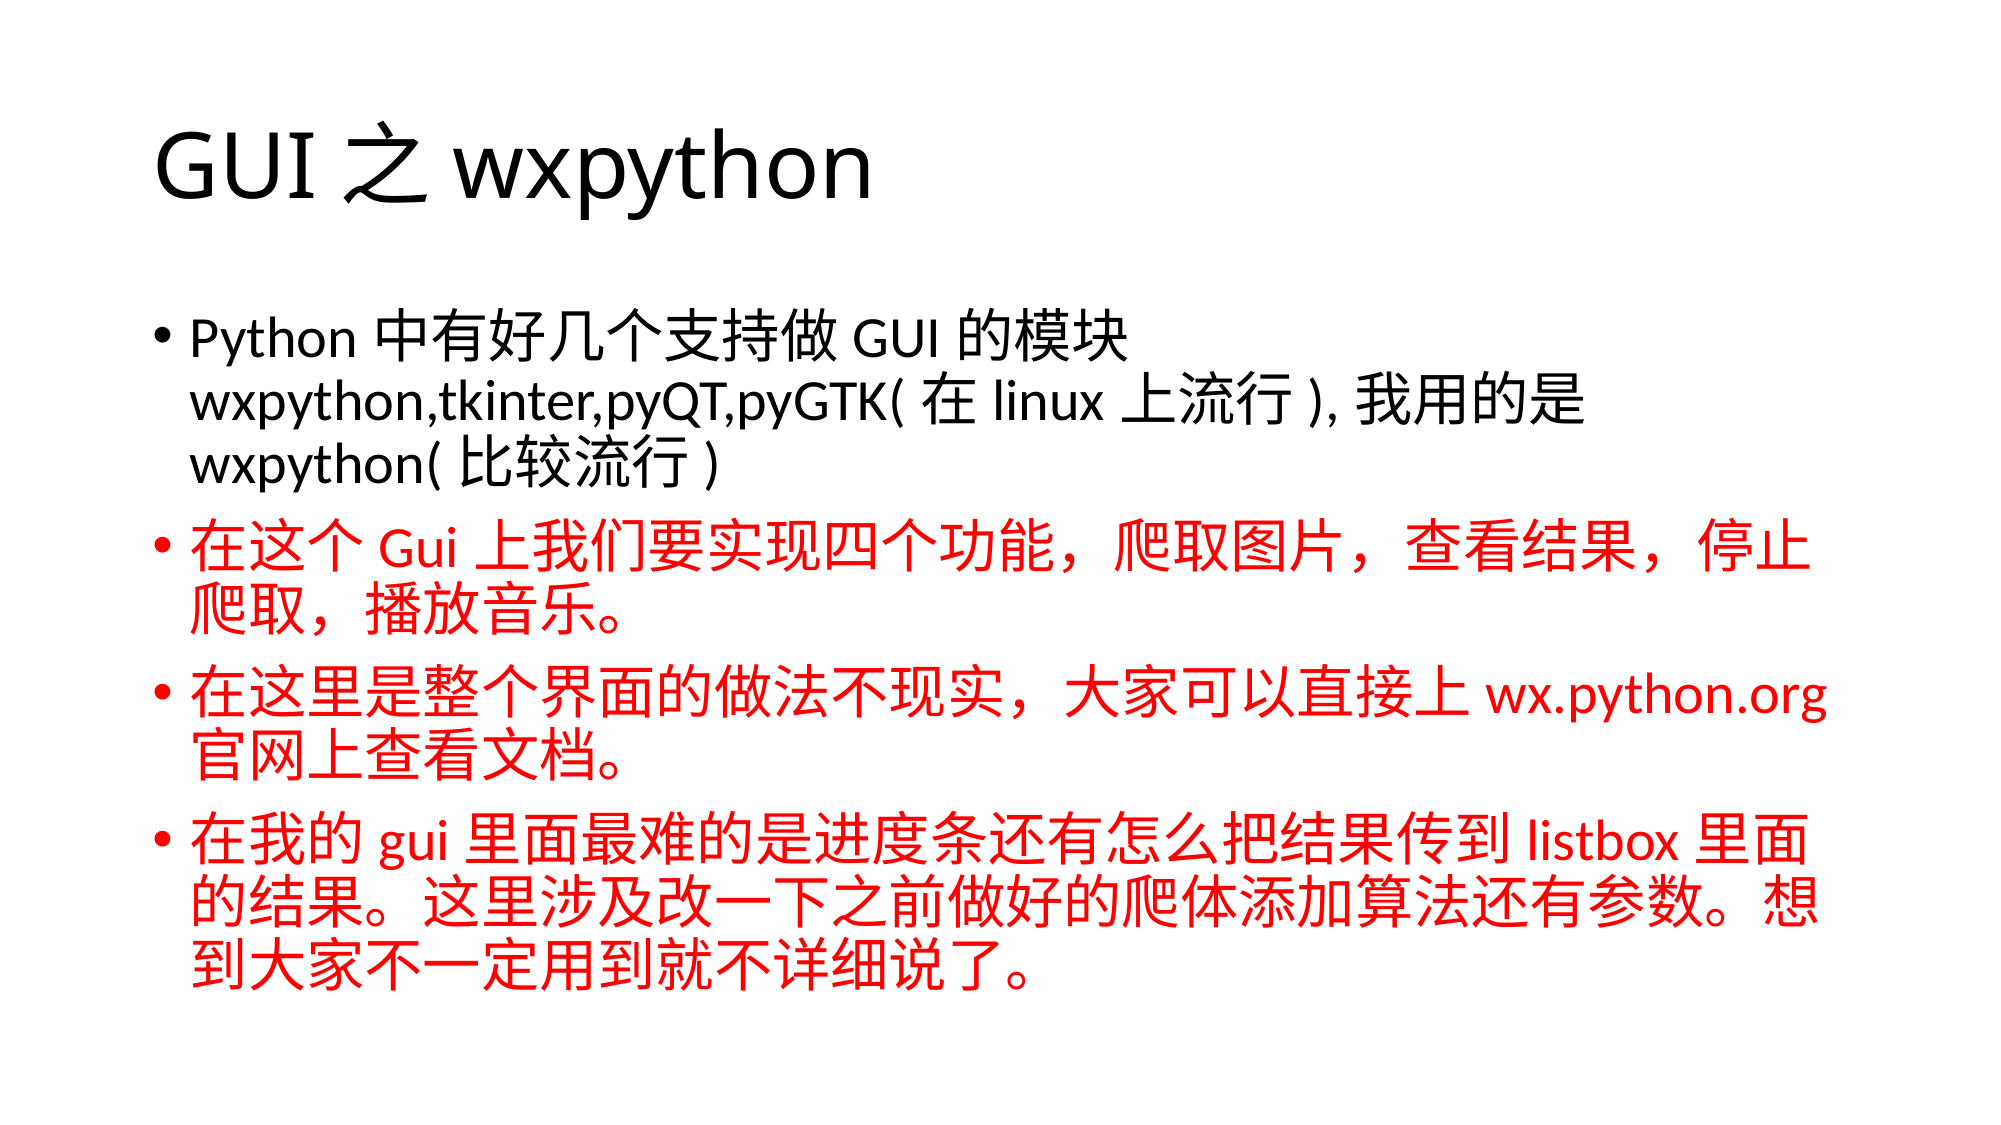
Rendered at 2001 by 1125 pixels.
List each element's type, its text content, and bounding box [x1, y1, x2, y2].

title GUI之wxpython [137, 59, 1863, 278]
list Python中有好几个支持做GUI的模块wxpython,tkinter,pyQT,pyGTK(在linux上流行),我用的是wxpython(比较流行) 在这个Gui上我们要实现四个功能，爬取图片，查看结果，停止爬取，播放音乐。 在这里是整个界面的做法不现实，大家可以直接上wx.python.org官网上查看文档。 在我的gui里面最难的是进度条还有怎么把结果传到listbox里面的结果。这里涉及改一下之前做好的爬体添加算法还有参数。想到大家不一定用到就不详细说了。 [137, 299, 1863, 1014]
